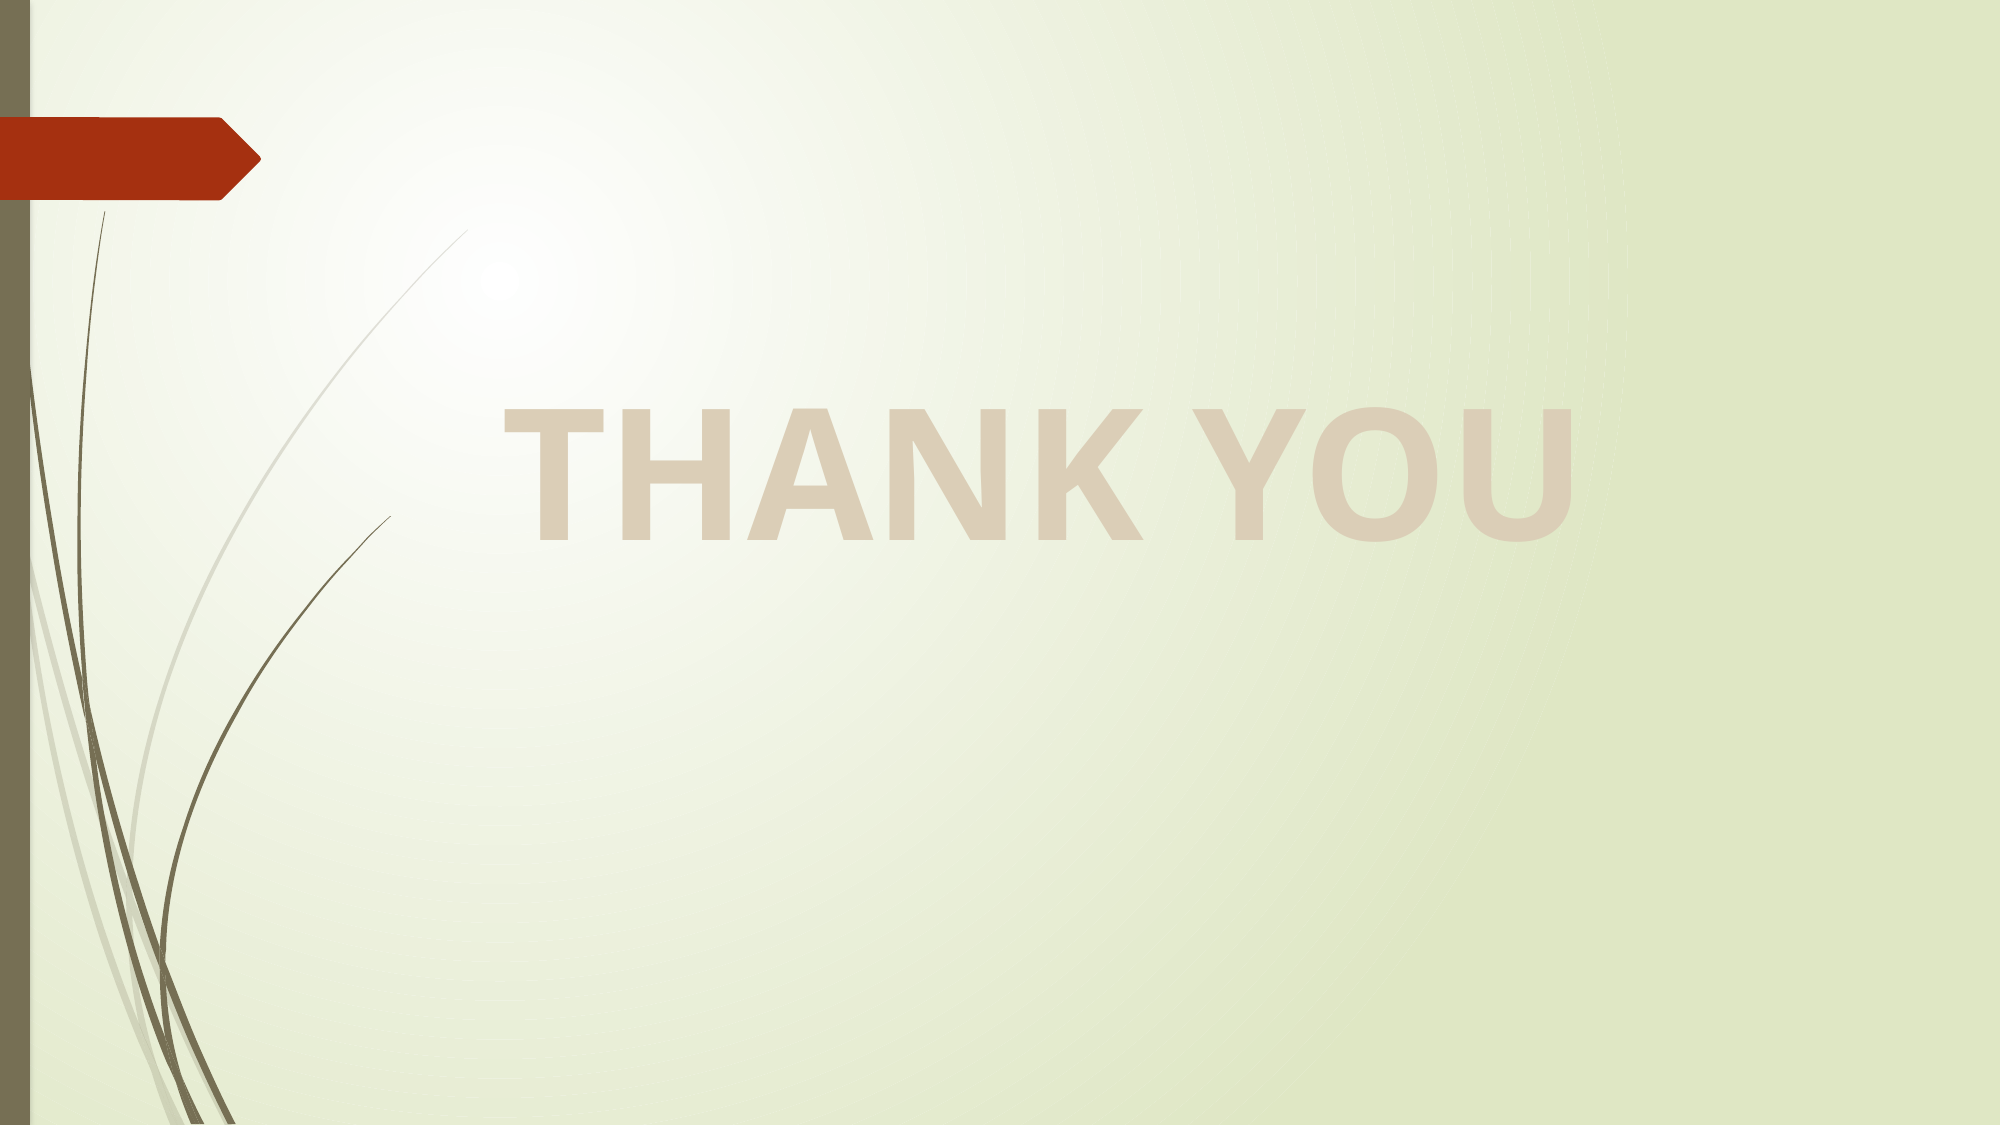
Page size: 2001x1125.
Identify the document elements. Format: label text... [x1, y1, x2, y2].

text_box THANK YOU [463, 349, 1625, 585]
